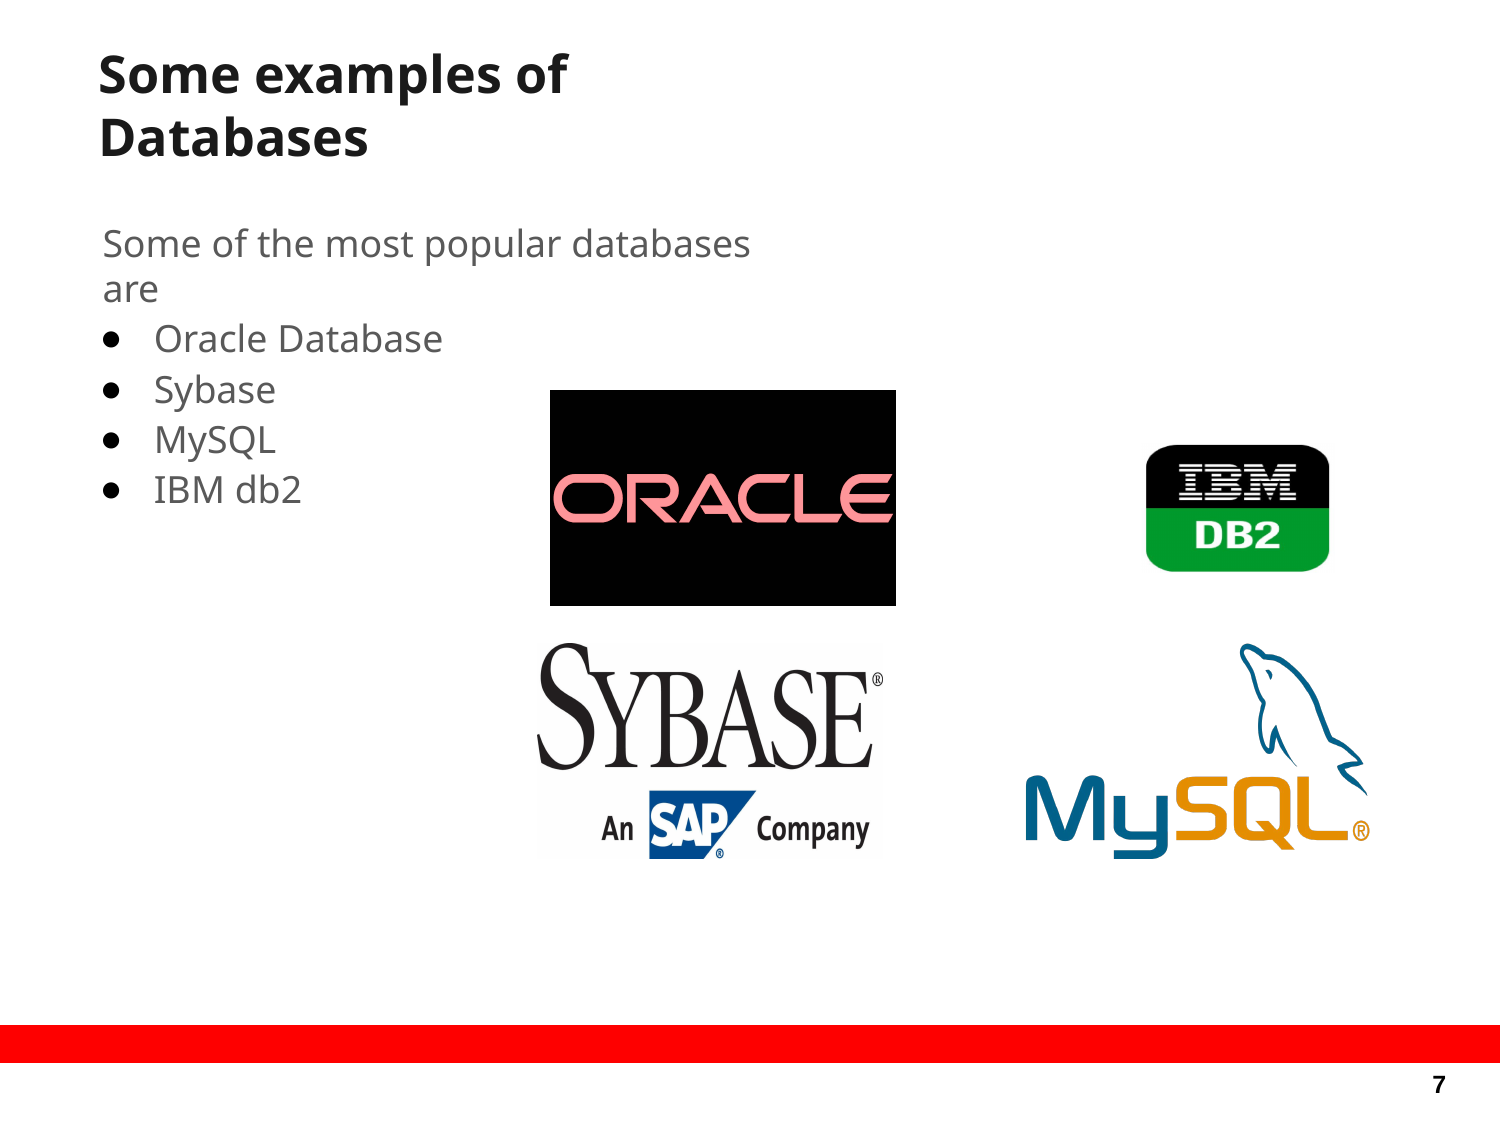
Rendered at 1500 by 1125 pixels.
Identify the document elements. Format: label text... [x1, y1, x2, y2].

picture [537, 643, 883, 859]
picture [1141, 443, 1335, 573]
title Some examples of Databases [96, 7, 846, 198]
picture [1024, 643, 1371, 859]
text_box Some of the most popular databases are Oracle Database Sybase MySQL IBM db2 [97, 212, 793, 512]
picture [0, 1025, 1500, 1063]
picture [550, 390, 897, 606]
